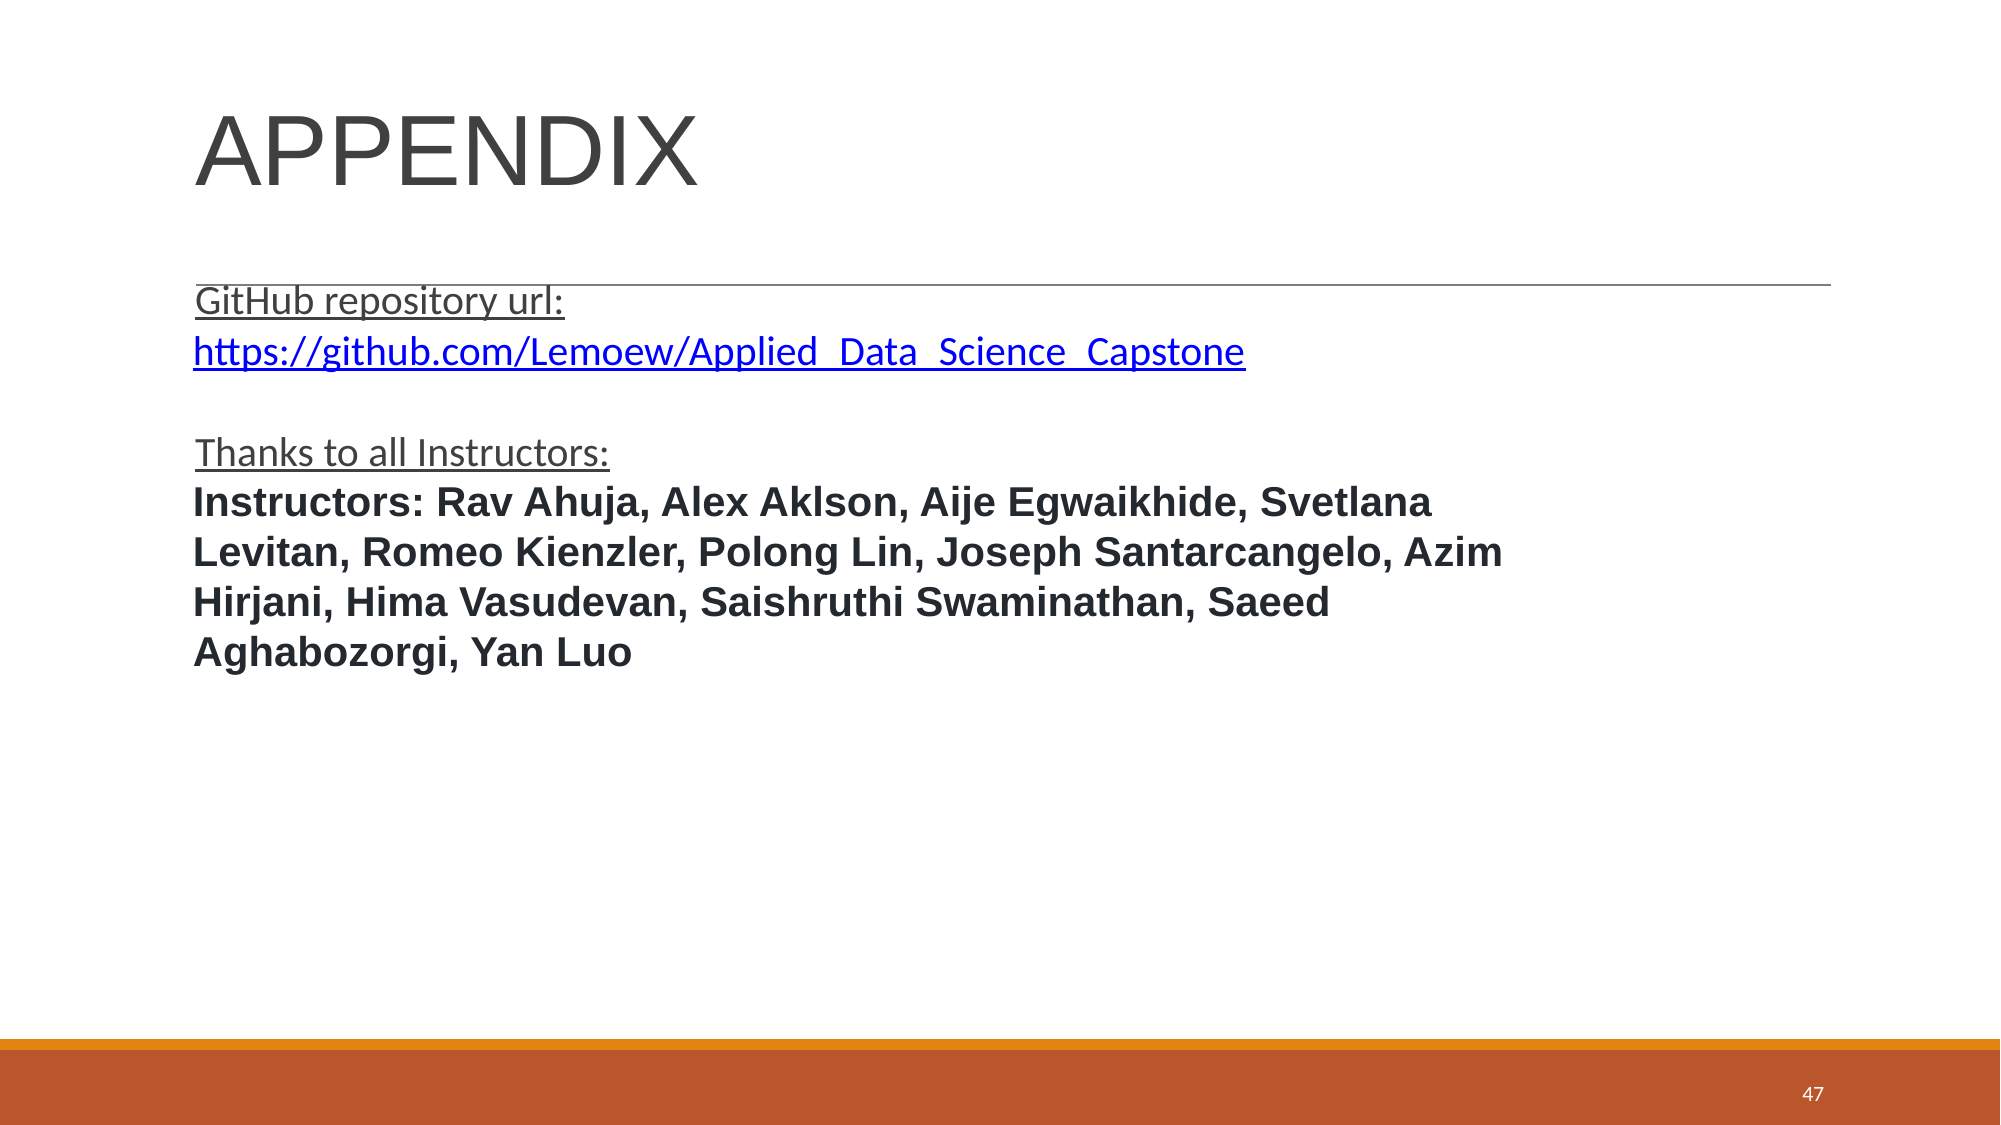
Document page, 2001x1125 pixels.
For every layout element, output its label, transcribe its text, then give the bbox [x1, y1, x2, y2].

text_box GitHub repository url: https://github.com/Lemoew/Applied_Data_Science_Capstone Thanks to all Instructors: Instructors: Rav Ahuja, Alex Aklson, Aije Egwaikhide, Svetlana Levitan, Romeo Kienzler, Polong Lin, Joseph Santarcangelo, Azim Hirjani, Hima Vasudevan, Saishruthi Swaminathan, Saeed Aghabozorgi, Yan Luo [192, 245, 1572, 775]
title APPENDIX [192, 83, 1080, 245]
slide_number ‹#› [1795, 1077, 1831, 1125]
